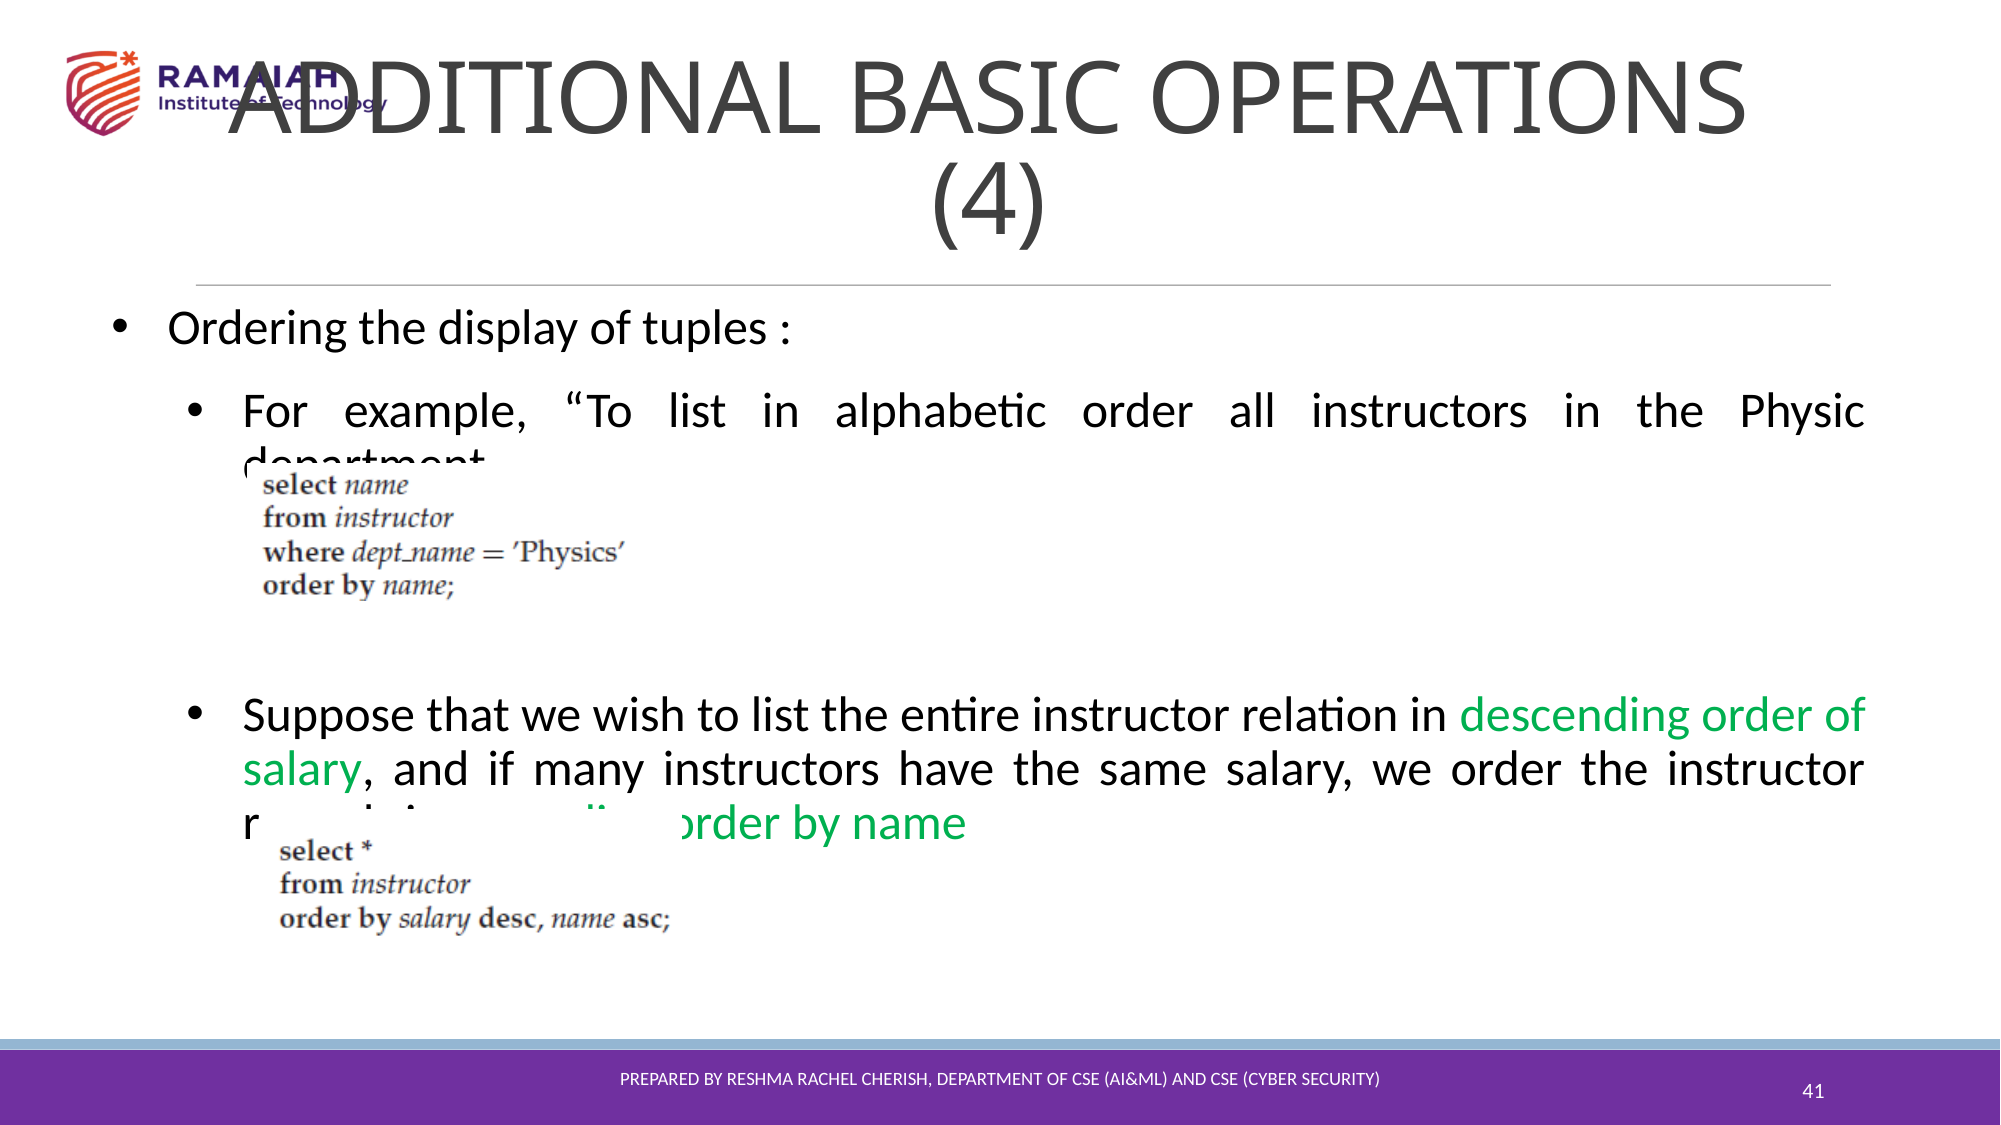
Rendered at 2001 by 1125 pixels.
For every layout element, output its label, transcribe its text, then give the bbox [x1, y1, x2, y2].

picture [28, 5, 429, 166]
text_box 41 [1624, 1059, 1840, 1120]
text_box ADDITIONAL BASIC OPERATIONS (4) [163, 103, 1814, 263]
picture [259, 808, 682, 939]
text_box Prepared By reshma Rachel cherish, Department of CSE (ai&ml) and CSE (Cyber security) [604, 1059, 1396, 1120]
text_box Ordering the display of tuples : For example, “To list in alphabetic order all instructors in the Physic department, Suppose that we wish to list the entire instructor relation in descending order of salary, and if many instructors have the same salary, we order the instructor records in ascending order by name [111, 294, 1867, 975]
picture [247, 463, 636, 602]
